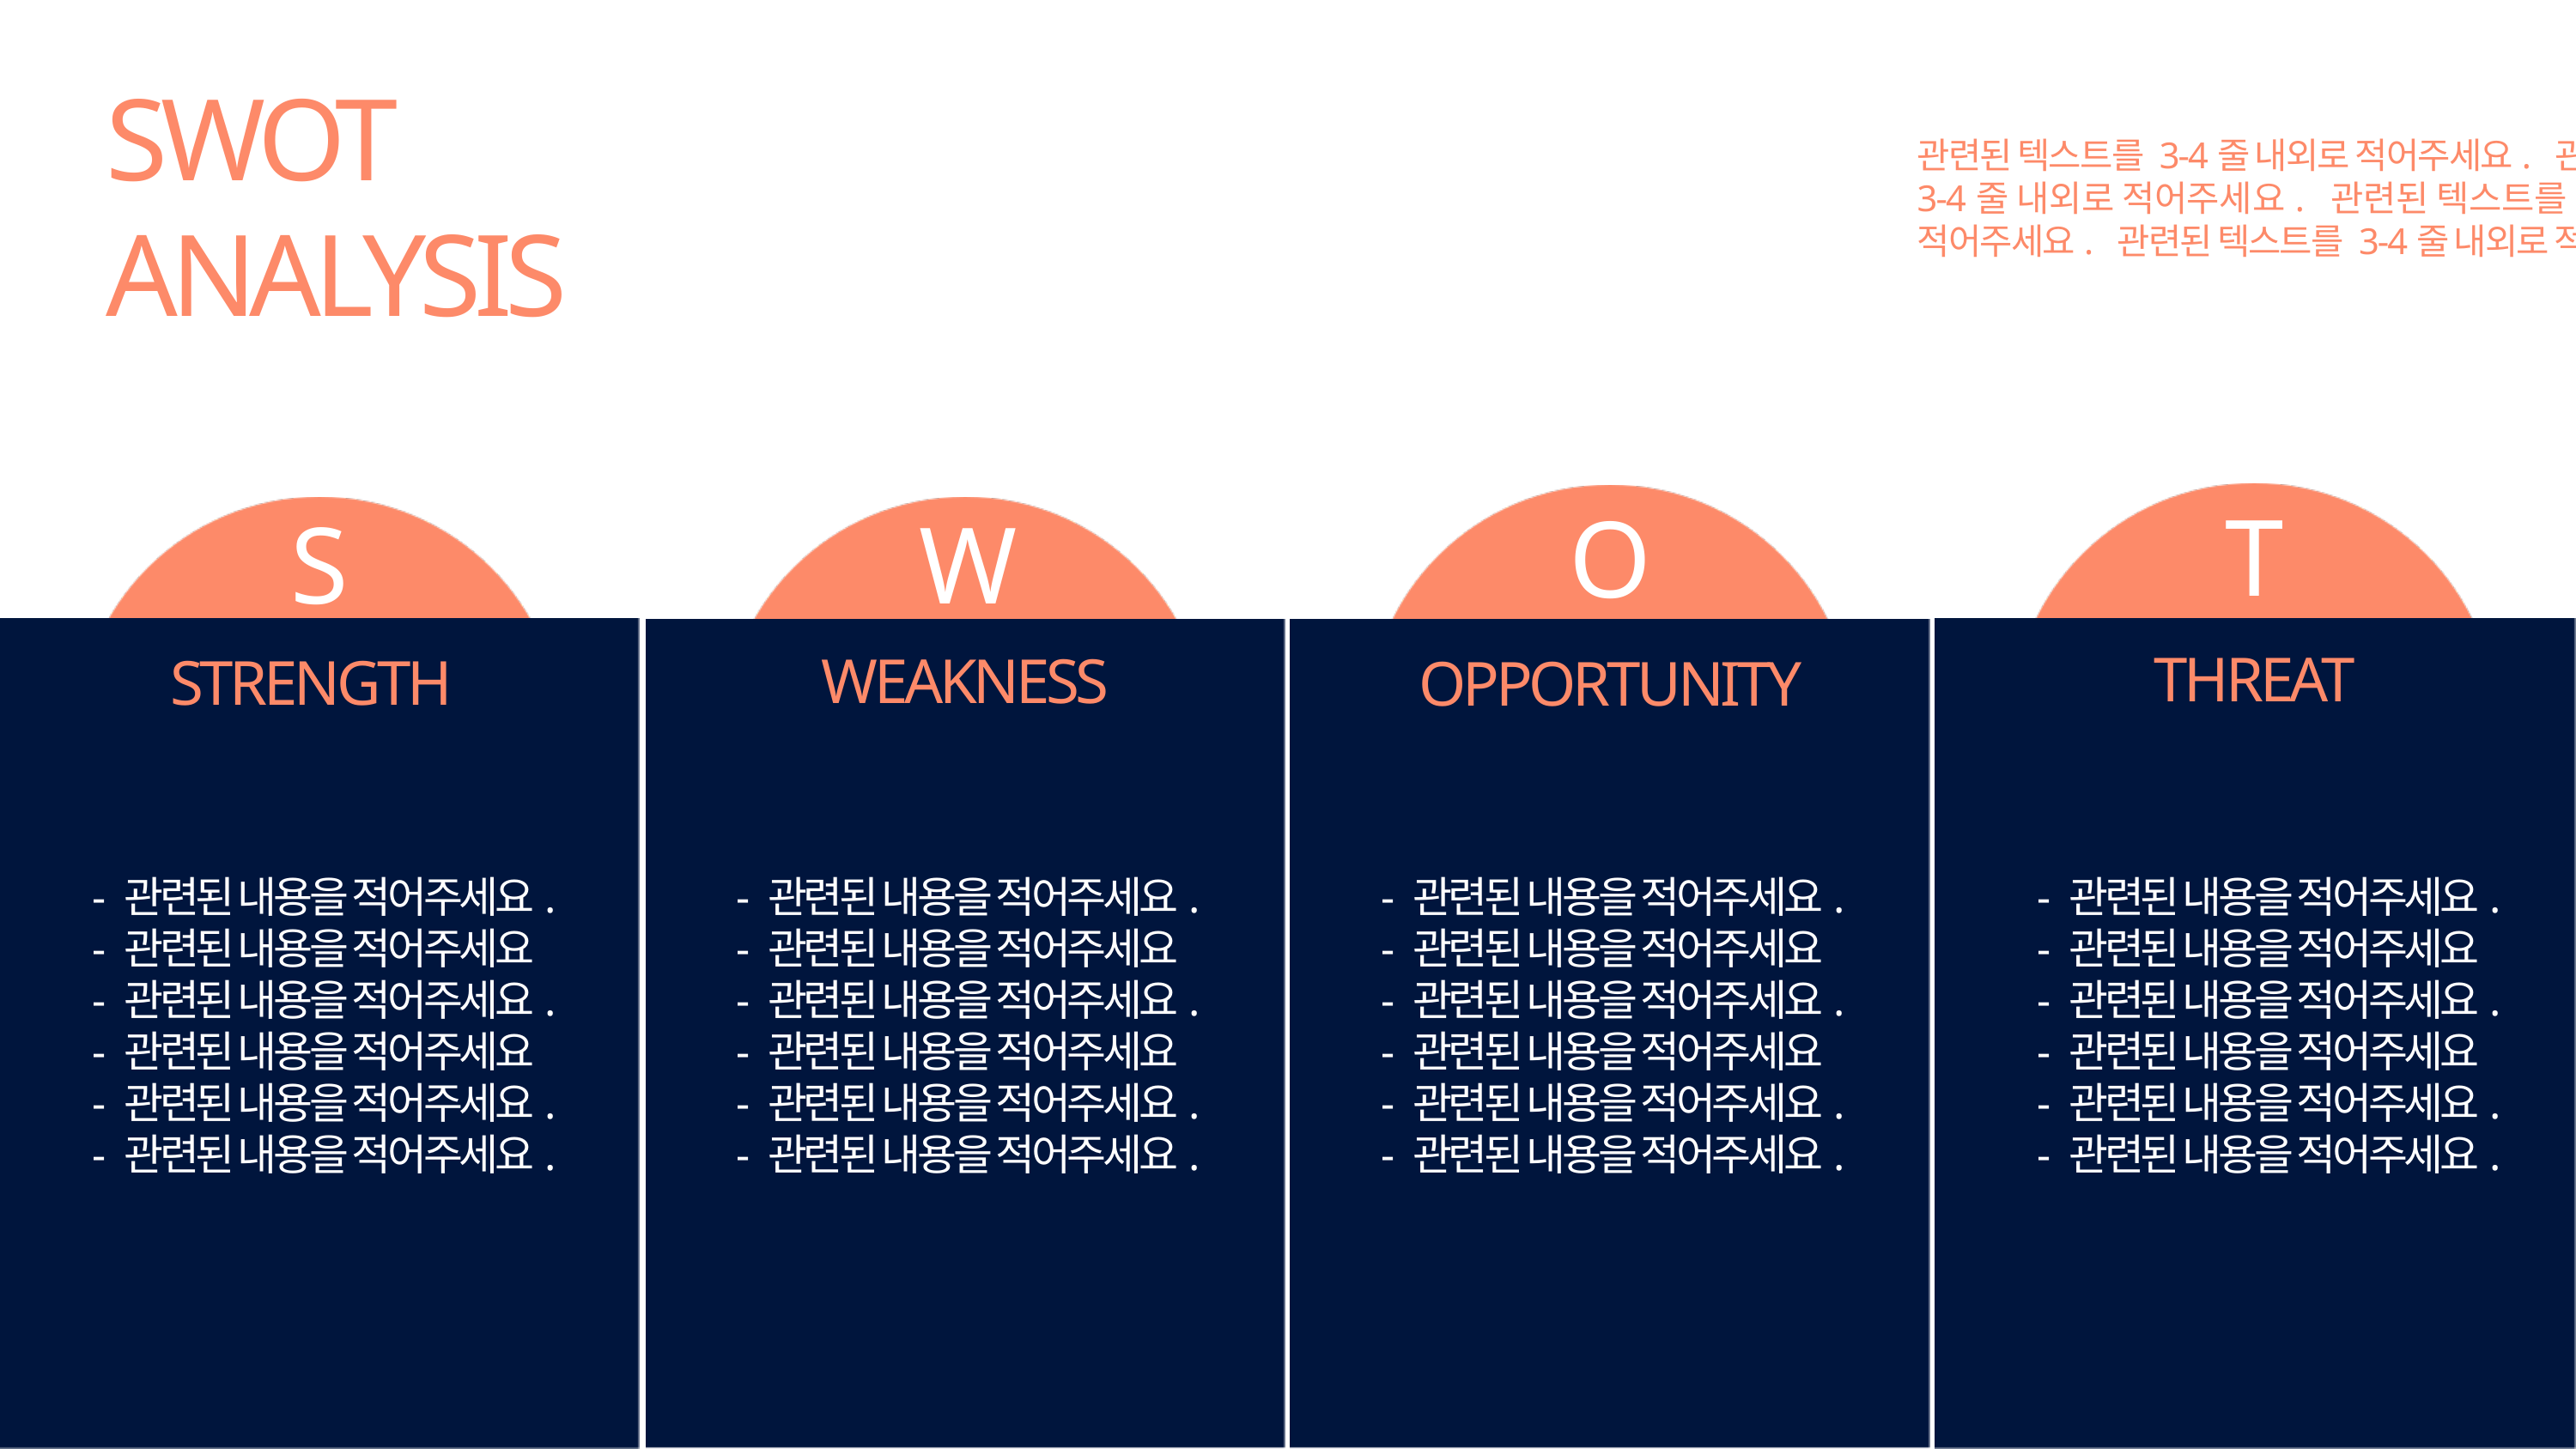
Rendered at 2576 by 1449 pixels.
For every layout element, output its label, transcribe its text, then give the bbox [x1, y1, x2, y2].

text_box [1290, 619, 1930, 1449]
text_box SWOT ANALYSIS [94, 61, 996, 345]
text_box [0, 618, 640, 1449]
text_box W [906, 492, 1025, 496]
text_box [77, 497, 562, 617]
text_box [1935, 618, 2576, 1449]
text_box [2012, 483, 2497, 617]
text_box 관련된 텍스트를 3-4줄 내외로 적어주세요. 관련된 텍스트를 3-4줄 내외로 적어주세요. 관련된 텍스트를 3-4줄 내외로 적어주세요. 관련된 텍스트를 3-4줄 내외로 적어주세요. [1904, 126, 2576, 269]
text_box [1368, 485, 1853, 618]
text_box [723, 497, 1208, 618]
text_box S [260, 492, 380, 496]
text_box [645, 619, 1285, 1449]
